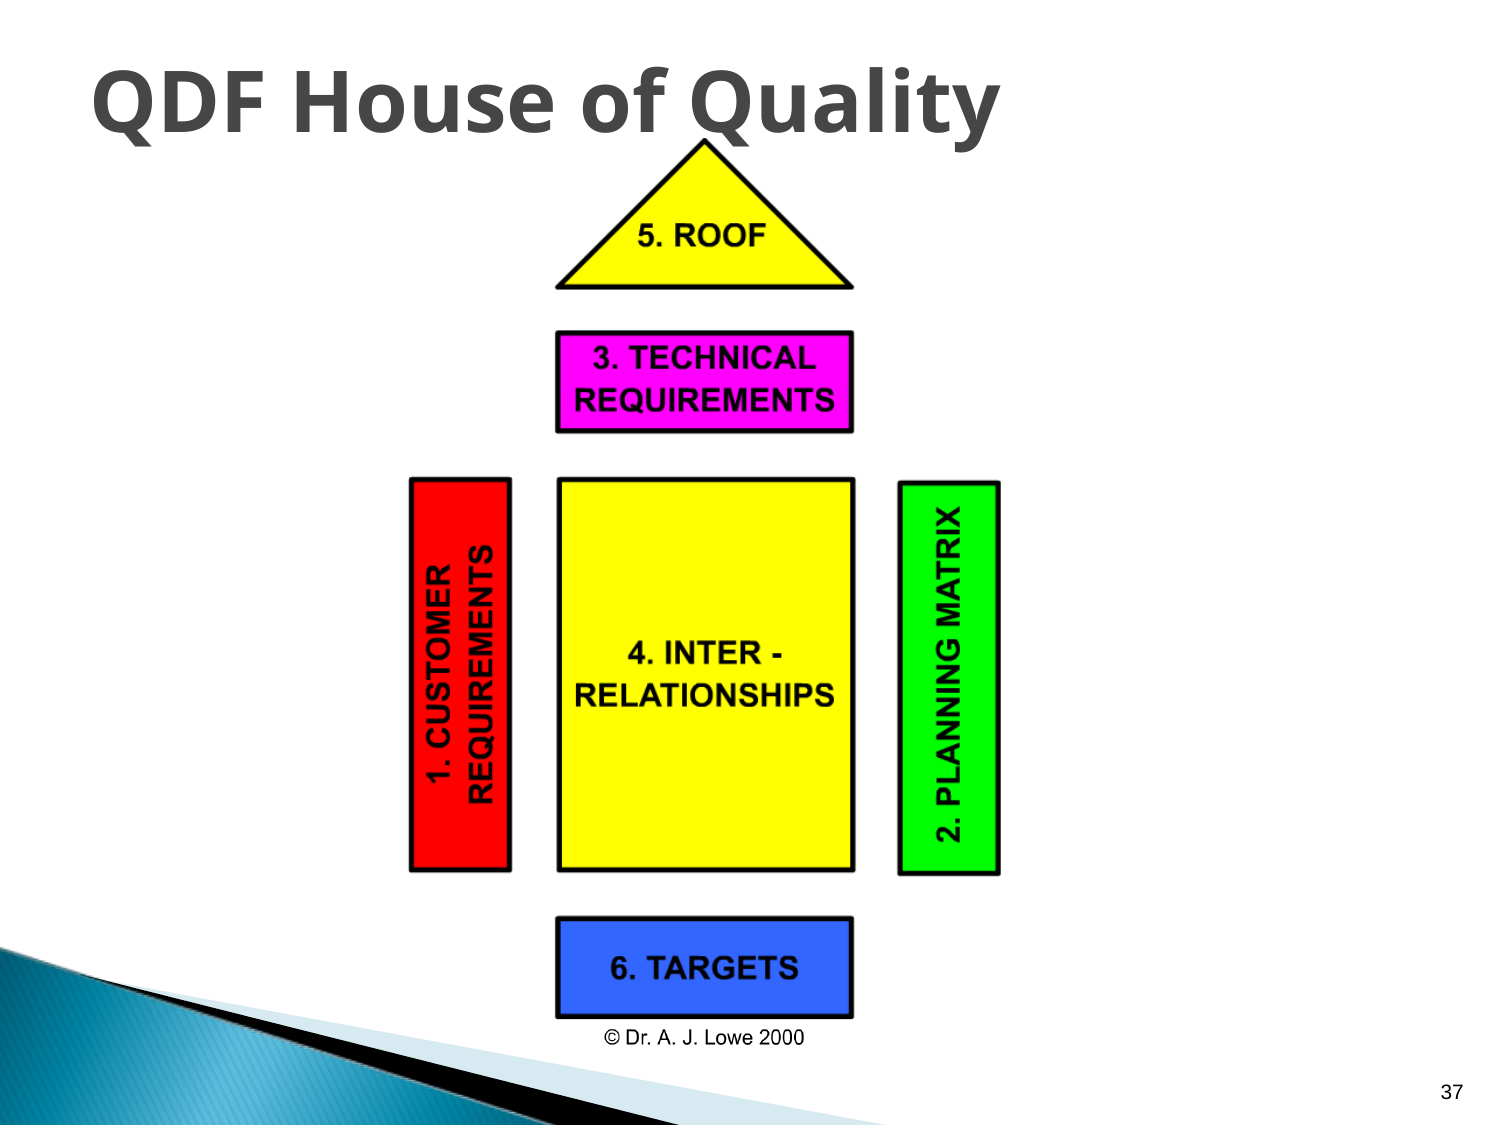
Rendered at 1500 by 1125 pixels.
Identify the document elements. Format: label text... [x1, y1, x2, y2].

picture [0, 137, 1023, 1125]
title QDF House of Quality [75, 4, 1425, 193]
slide_number 37 [1418, 1051, 1479, 1112]
